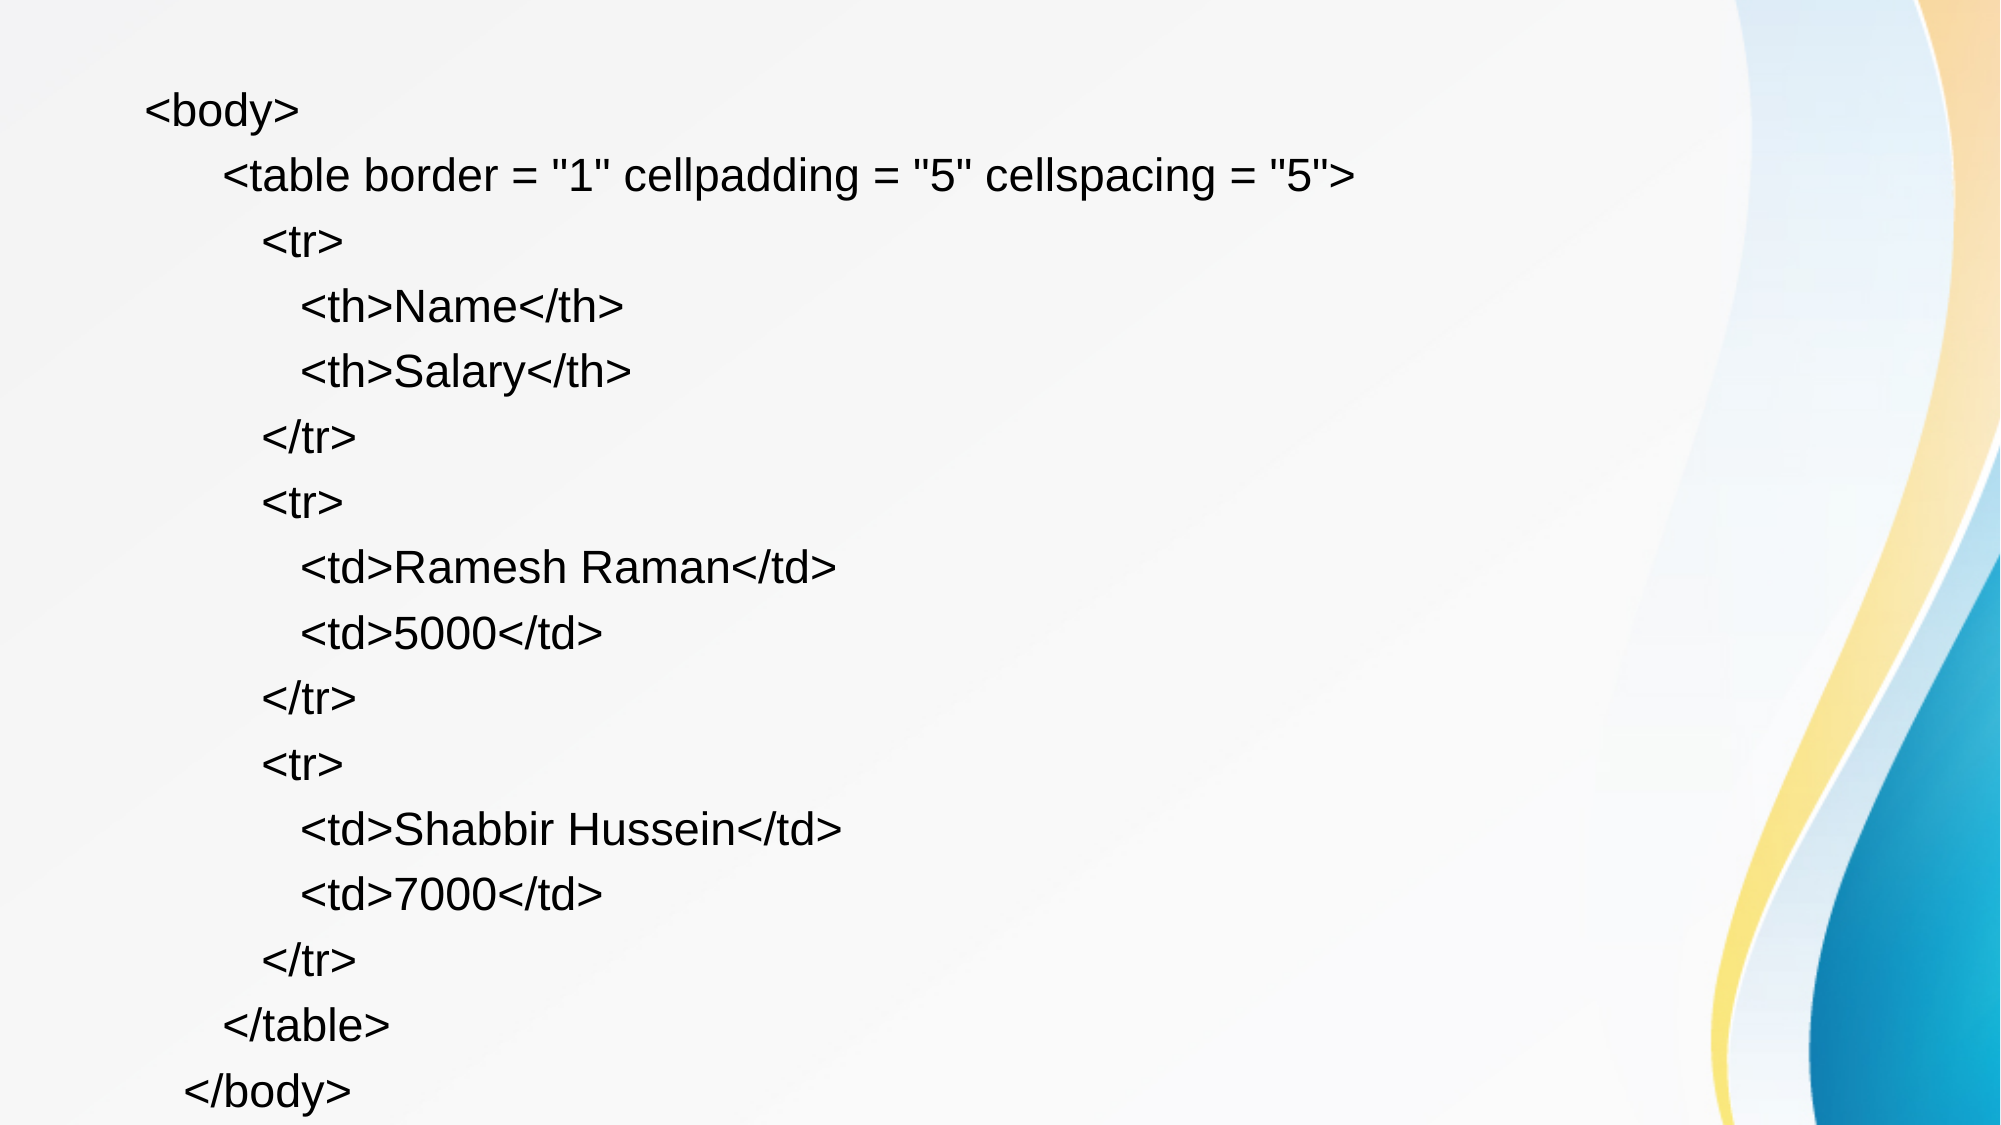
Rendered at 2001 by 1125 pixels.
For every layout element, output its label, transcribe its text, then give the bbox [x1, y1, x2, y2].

picture [0, 0, 2001, 1125]
list <body> <table border = "1" cellpadding = "5" cellspacing = "5"> <tr> <th>Name</th> <th>Salary</th> </tr> <tr> <td>Ramesh Raman</td> <td>5000</td> </tr> <tr> <td>Shabbir Hussein</td> <td>7000</td> </tr> </table> </body> [129, 72, 1871, 1125]
